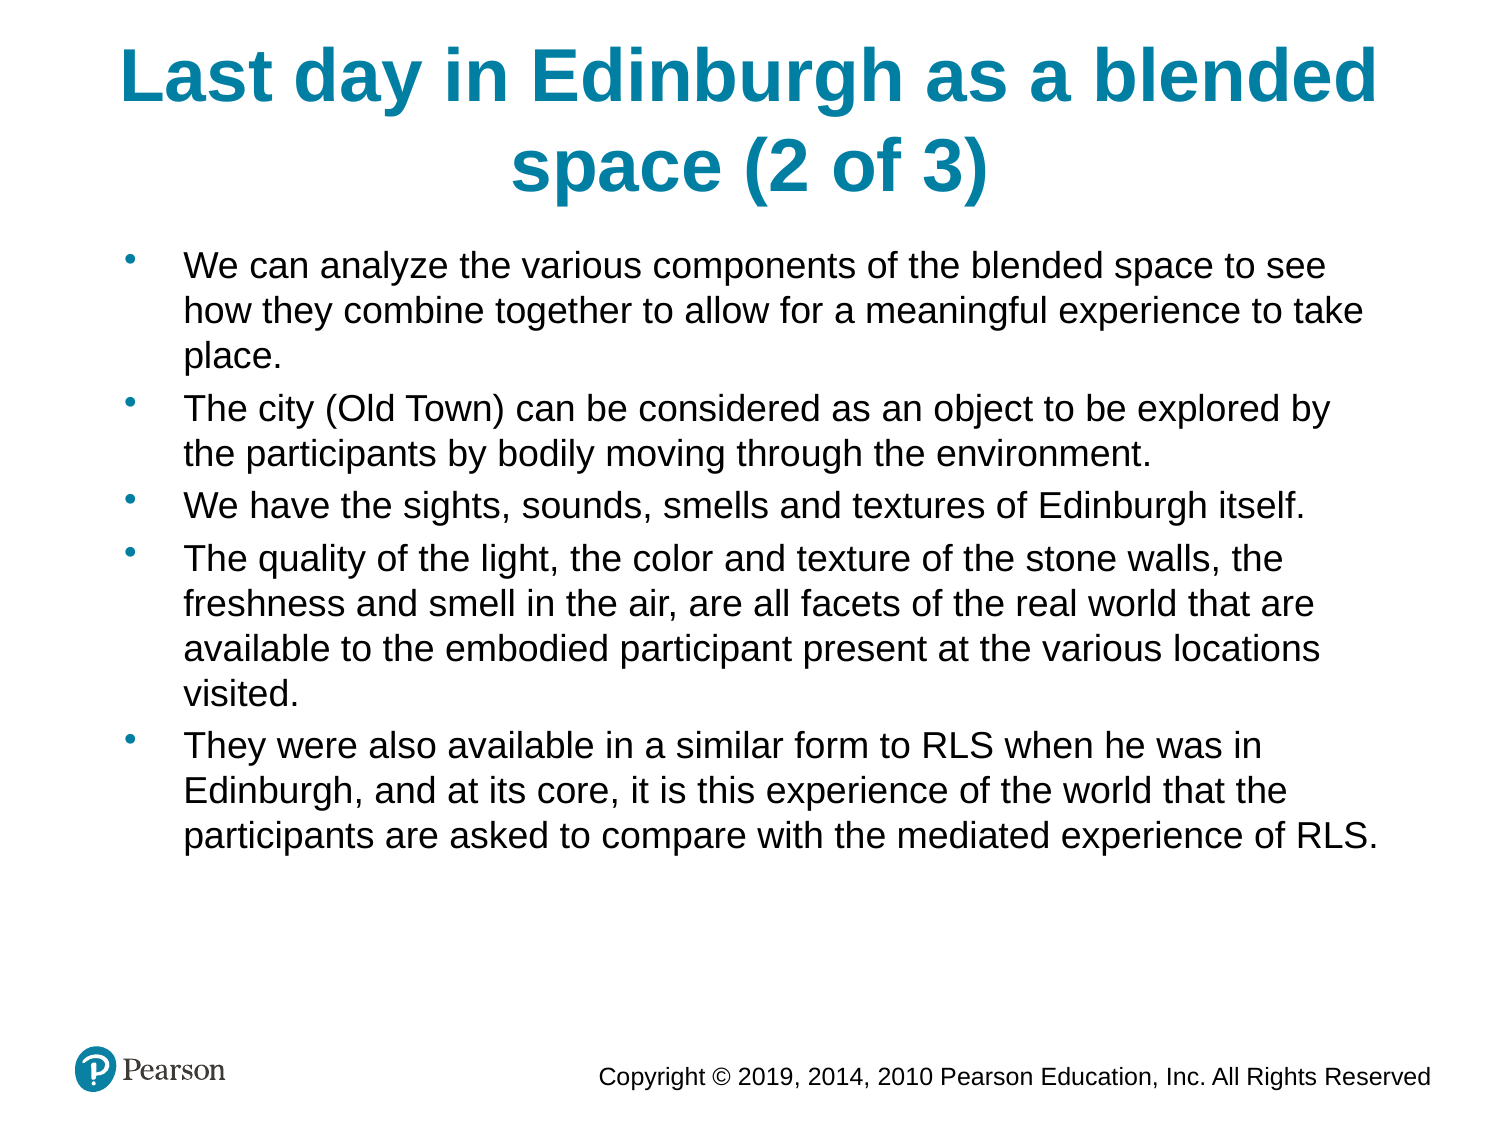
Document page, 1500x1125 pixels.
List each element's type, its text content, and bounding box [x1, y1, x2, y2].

title Last day in Edinburgh as a blended space (2 of 3) [103, 7, 1397, 225]
list We can analyze the various components of the blended space to see how they combine together to allow for a meaningful experience to take place. The city (Old Town) can be considered as an object to be explored by the participants by bodily moving through the environment. We have the sights, sounds, smells and textures of Edinburgh itself. The quality of the light, the color and texture of the stone walls, the freshness and smell in the air, are all facets of the real world that are available to the embodied participant present at the various locations visited. They were also available in a similar form to RLS when he was in Edinburgh, and at its core, it is this experience of the world that the participants are asked to compare with the mediated experience of RLS. [109, 233, 1403, 948]
